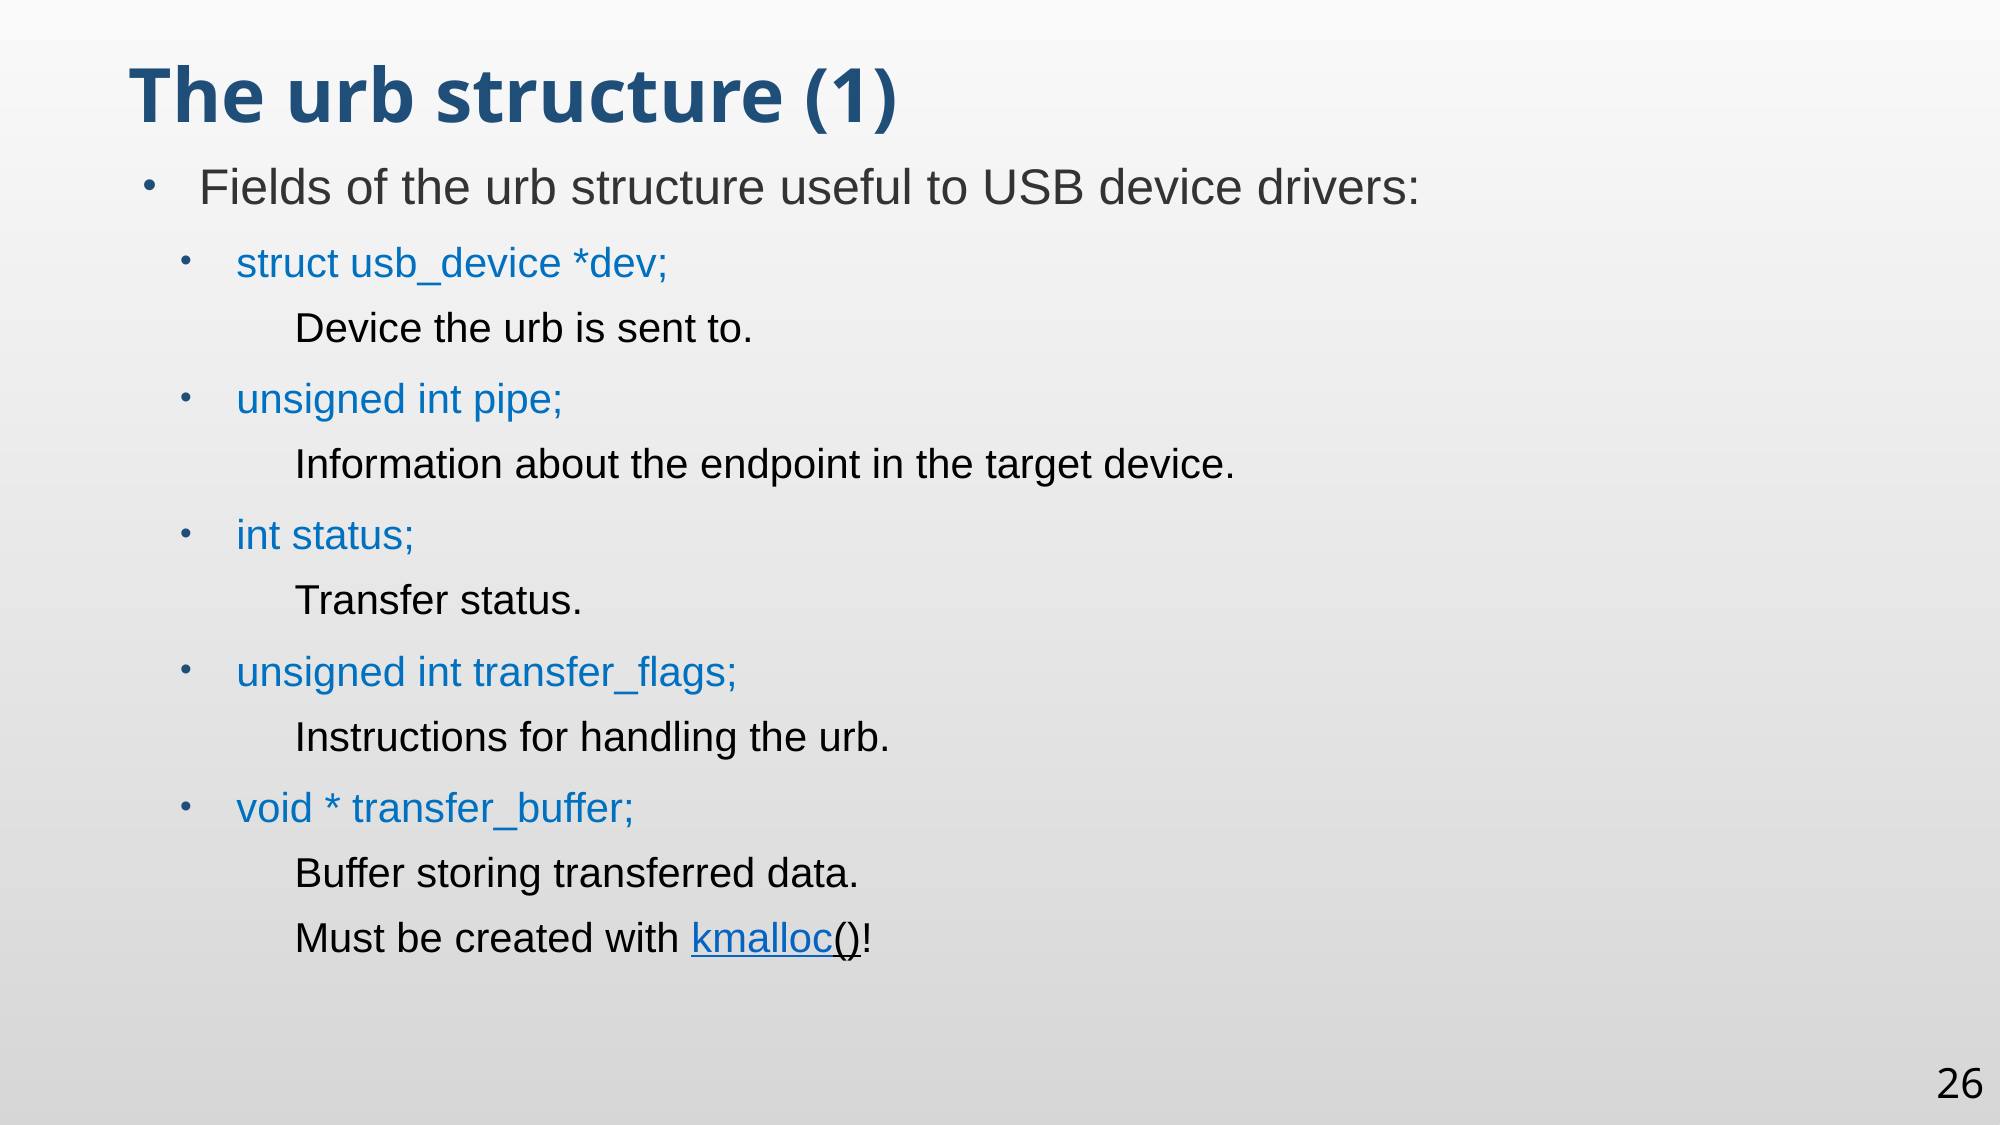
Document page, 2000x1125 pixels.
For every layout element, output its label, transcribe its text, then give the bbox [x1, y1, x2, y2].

list Fields of the urb structure useful to USB device drivers: struct usb_device *dev; Device the urb is sent to. unsigned int pipe; Information about the endpoint in the target device. int status; Transfer status. unsigned int transfer_flags; Instructions for handling the urb. void * transfer_buffer; Buffer storing transferred data. Must be created with kmalloc()! [125, 146, 1945, 1076]
text_box 26 [1811, 1070, 2000, 1101]
text_box The urb structure (1) [113, 30, 1886, 147]
